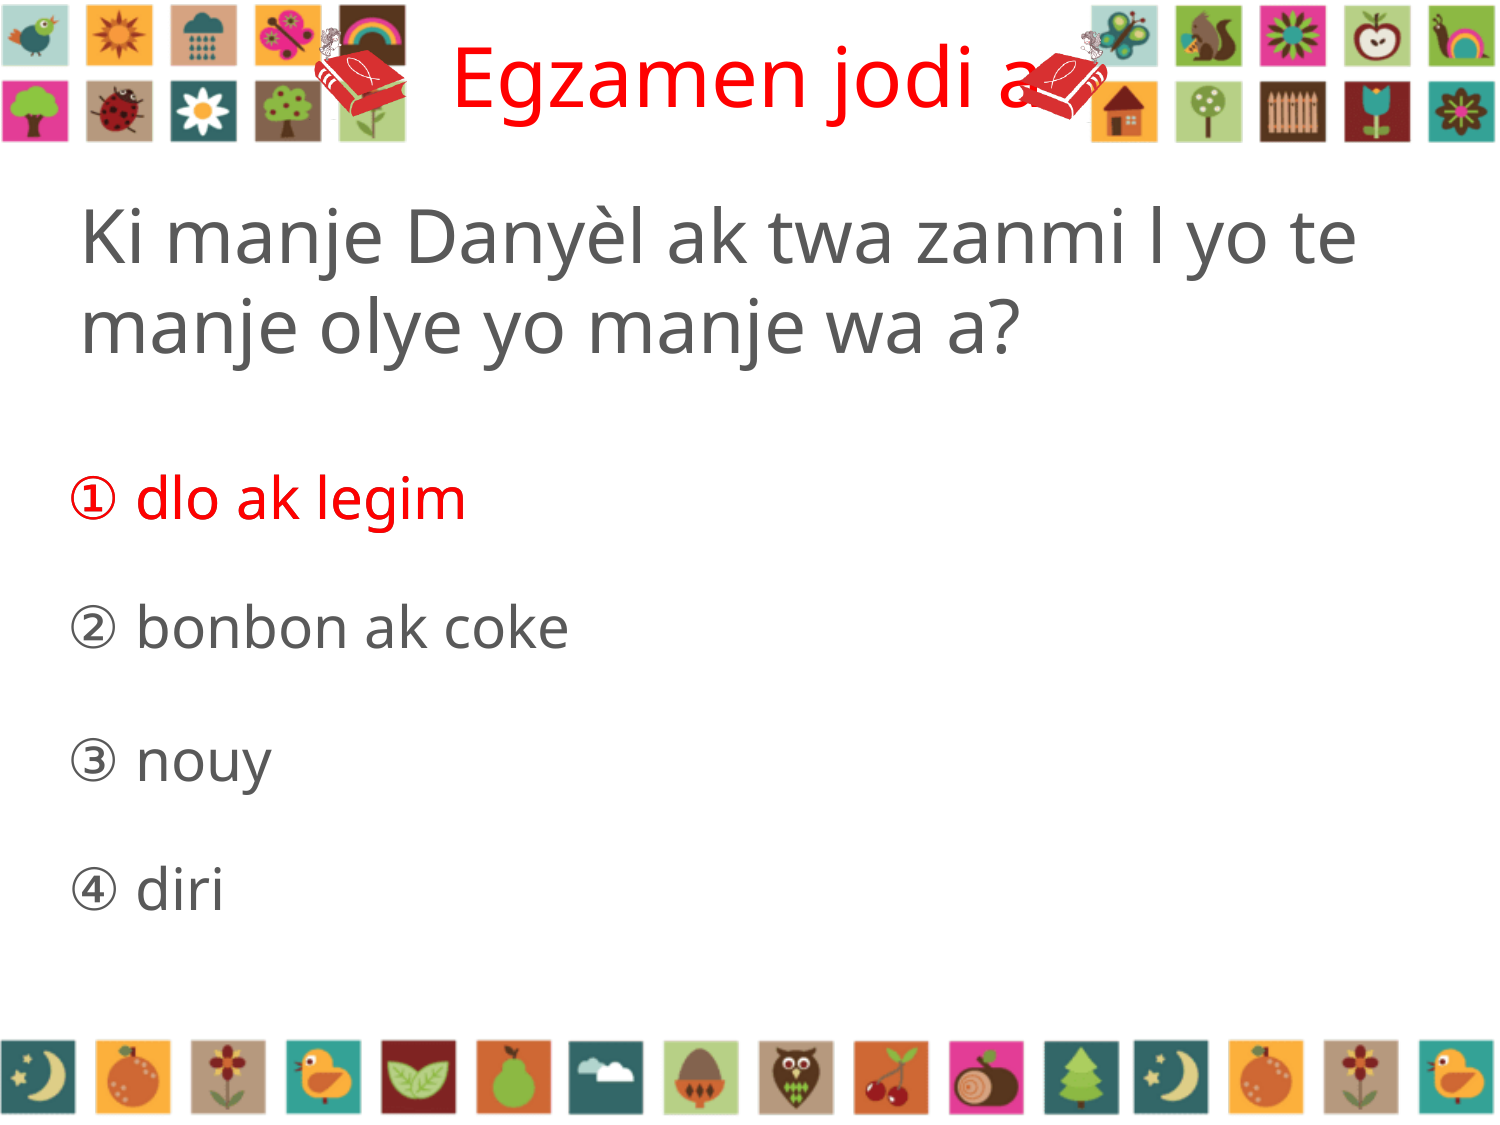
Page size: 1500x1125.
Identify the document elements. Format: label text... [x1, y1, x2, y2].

text_box ④ diri [53, 844, 1483, 930]
text_box ③ nouy [53, 716, 1483, 801]
text_box ① dlo ak legim [52, 454, 1483, 539]
text_box ② bonbon ak coke [53, 582, 1436, 668]
picture [0, 3, 439, 150]
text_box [0, 1028, 1500, 1118]
picture [986, 3, 1500, 150]
text_box Egzamen jodi a [425, 16, 1076, 131]
text_box Ki manje Danyèl ak twa zanmi l yo te manje olye yo manje wa a? [64, 181, 1447, 377]
